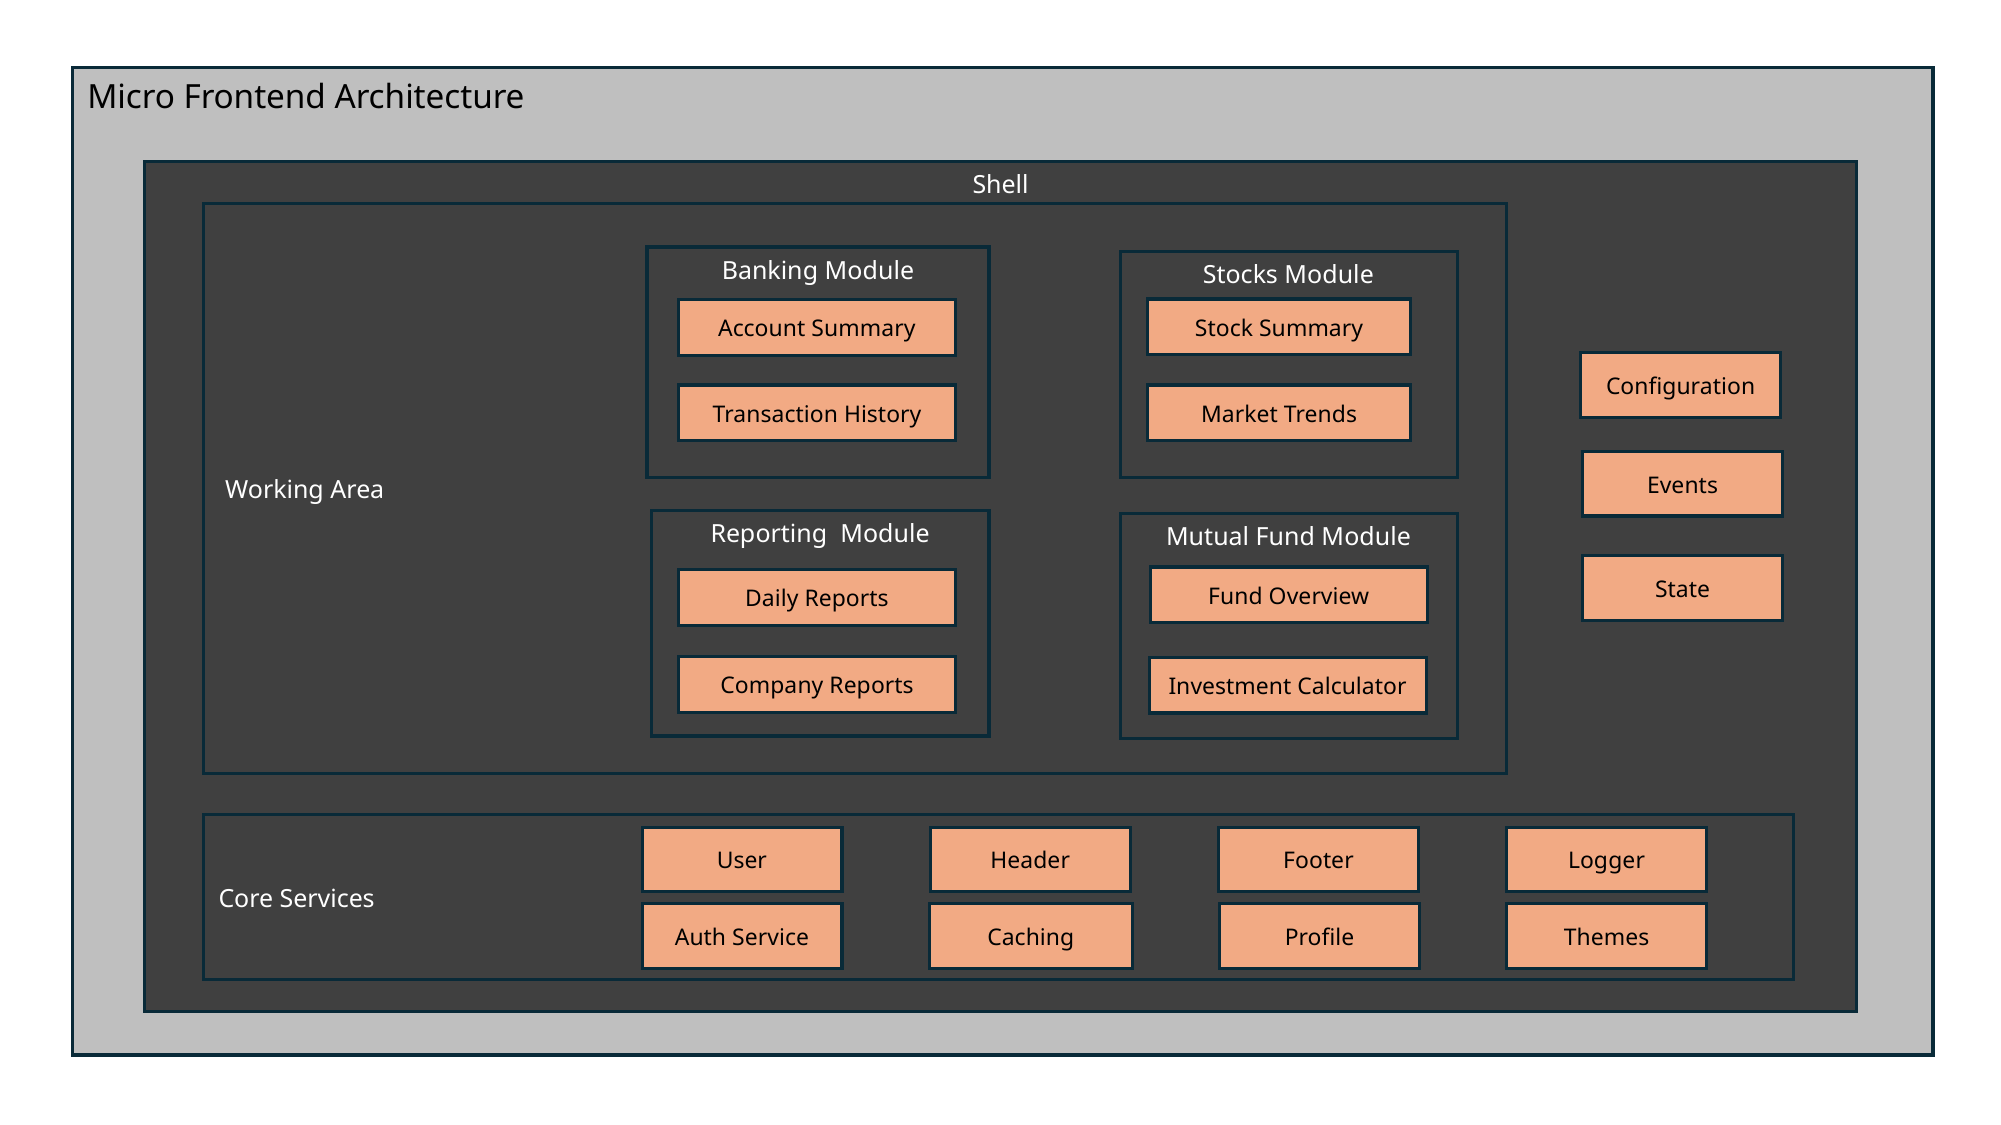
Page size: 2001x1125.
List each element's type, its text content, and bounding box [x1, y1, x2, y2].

text_box Core Services [202, 813, 1795, 981]
text_box Themes [1505, 902, 1708, 970]
text_box Reporting Module [650, 509, 991, 738]
text_box Account Summary [677, 298, 957, 357]
text_box Caching [928, 902, 1134, 970]
text_box Header [929, 826, 1132, 893]
text_box Transaction History [677, 383, 957, 442]
text_box Auth Service [641, 902, 844, 970]
text_box Stock Summary [1146, 297, 1412, 356]
text_box Market Trends [1146, 383, 1412, 442]
text_box Profile [1218, 902, 1421, 970]
text_box State [1581, 554, 1784, 622]
text_box Banking Module [645, 245, 991, 479]
text_box Mutual Fund Module [1119, 512, 1459, 740]
text_box Footer [1217, 826, 1420, 893]
text_box Fund Overview [1149, 565, 1429, 624]
text_box User [641, 826, 844, 893]
text_box Micro Frontend Architecture [71, 66, 1935, 1057]
text_box Configuration [1579, 351, 1782, 419]
text_box Logger [1505, 826, 1708, 893]
text_box Investment Calculator [1148, 656, 1428, 715]
text_box Shell [143, 160, 1858, 1013]
text_box Working Area [202, 202, 1508, 775]
text_box Events [1581, 450, 1784, 518]
text_box Daily Reports [677, 568, 957, 627]
text_box Company Reports [677, 655, 957, 714]
text_box Stocks Module [1119, 250, 1459, 479]
